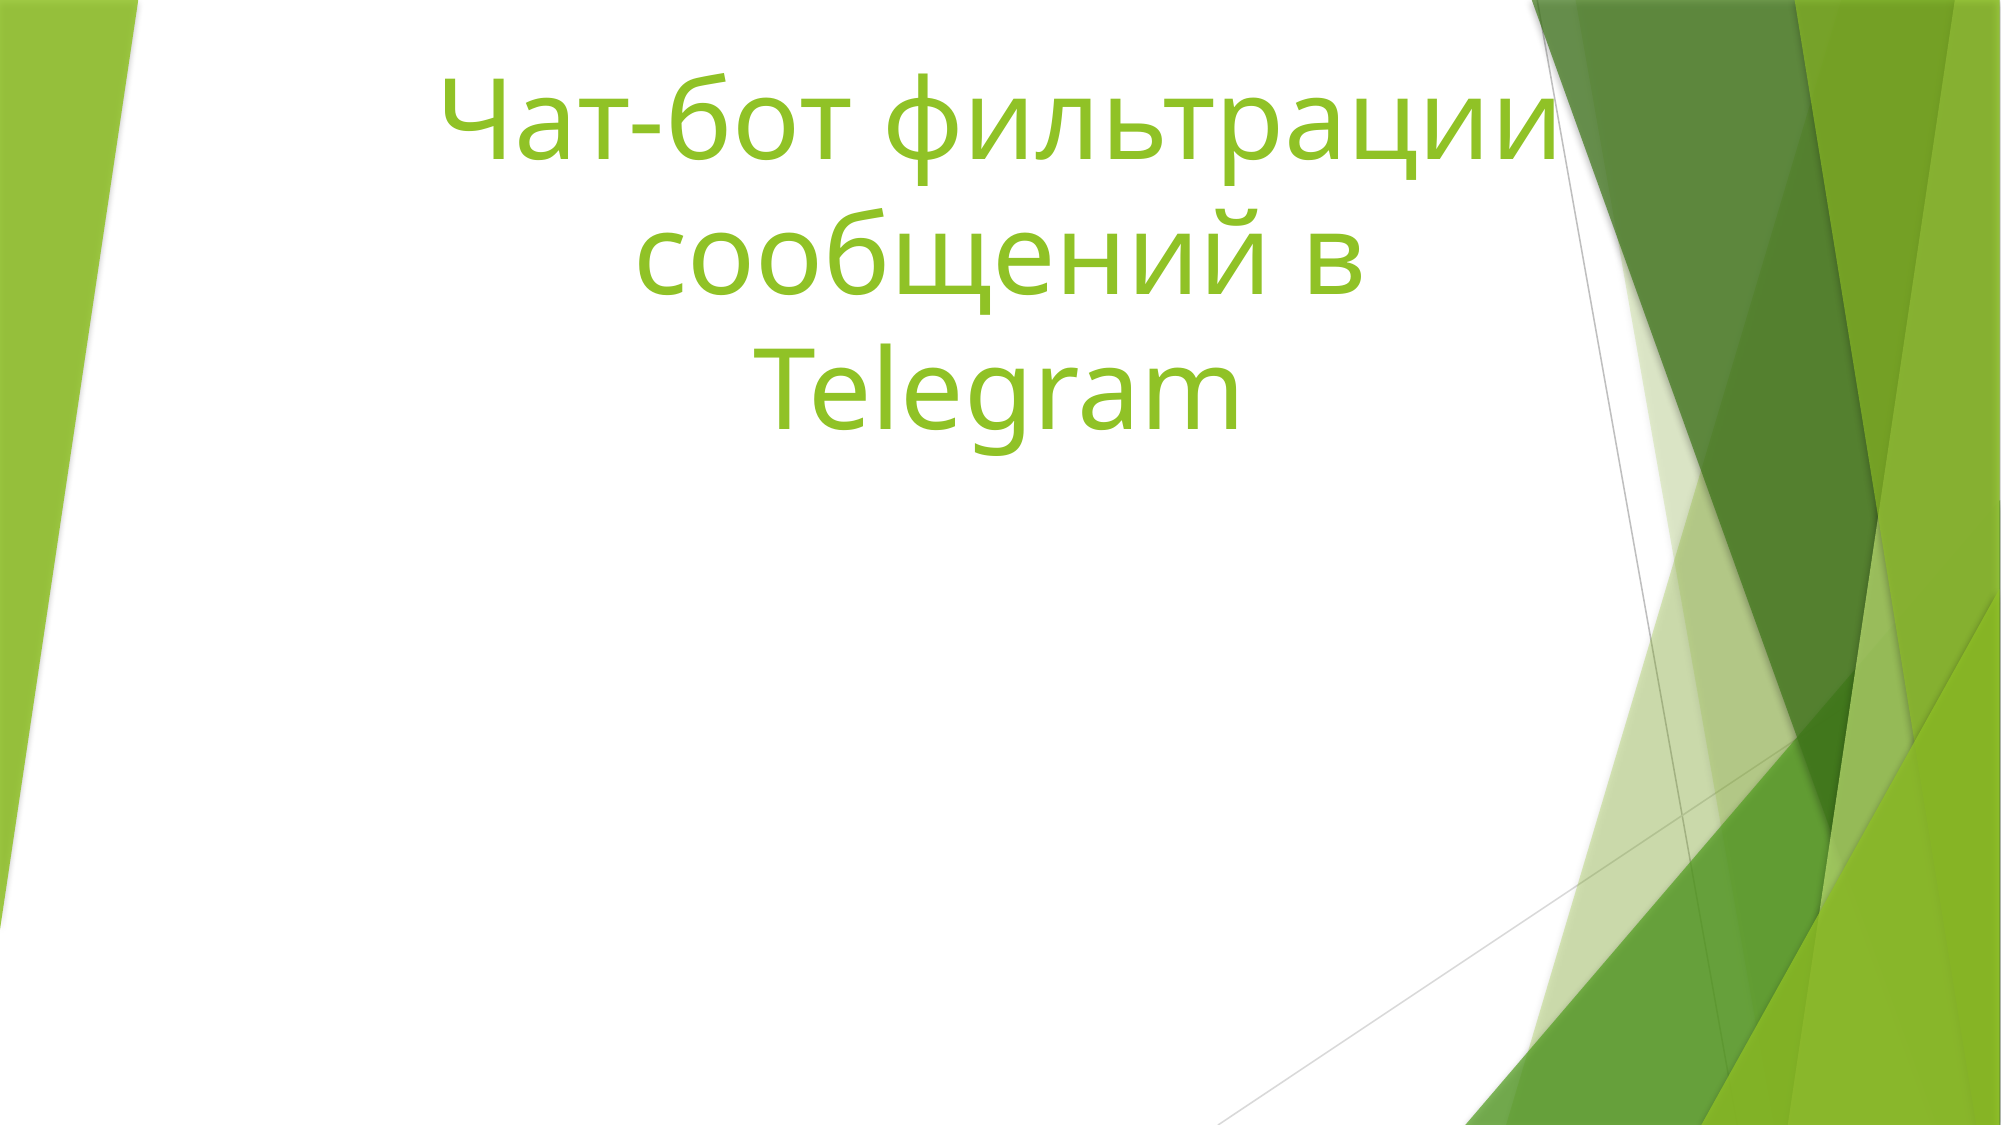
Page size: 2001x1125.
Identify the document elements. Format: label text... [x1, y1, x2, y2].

title Чат-бот фильтрации сообщений в Telegram [384, 189, 1616, 460]
